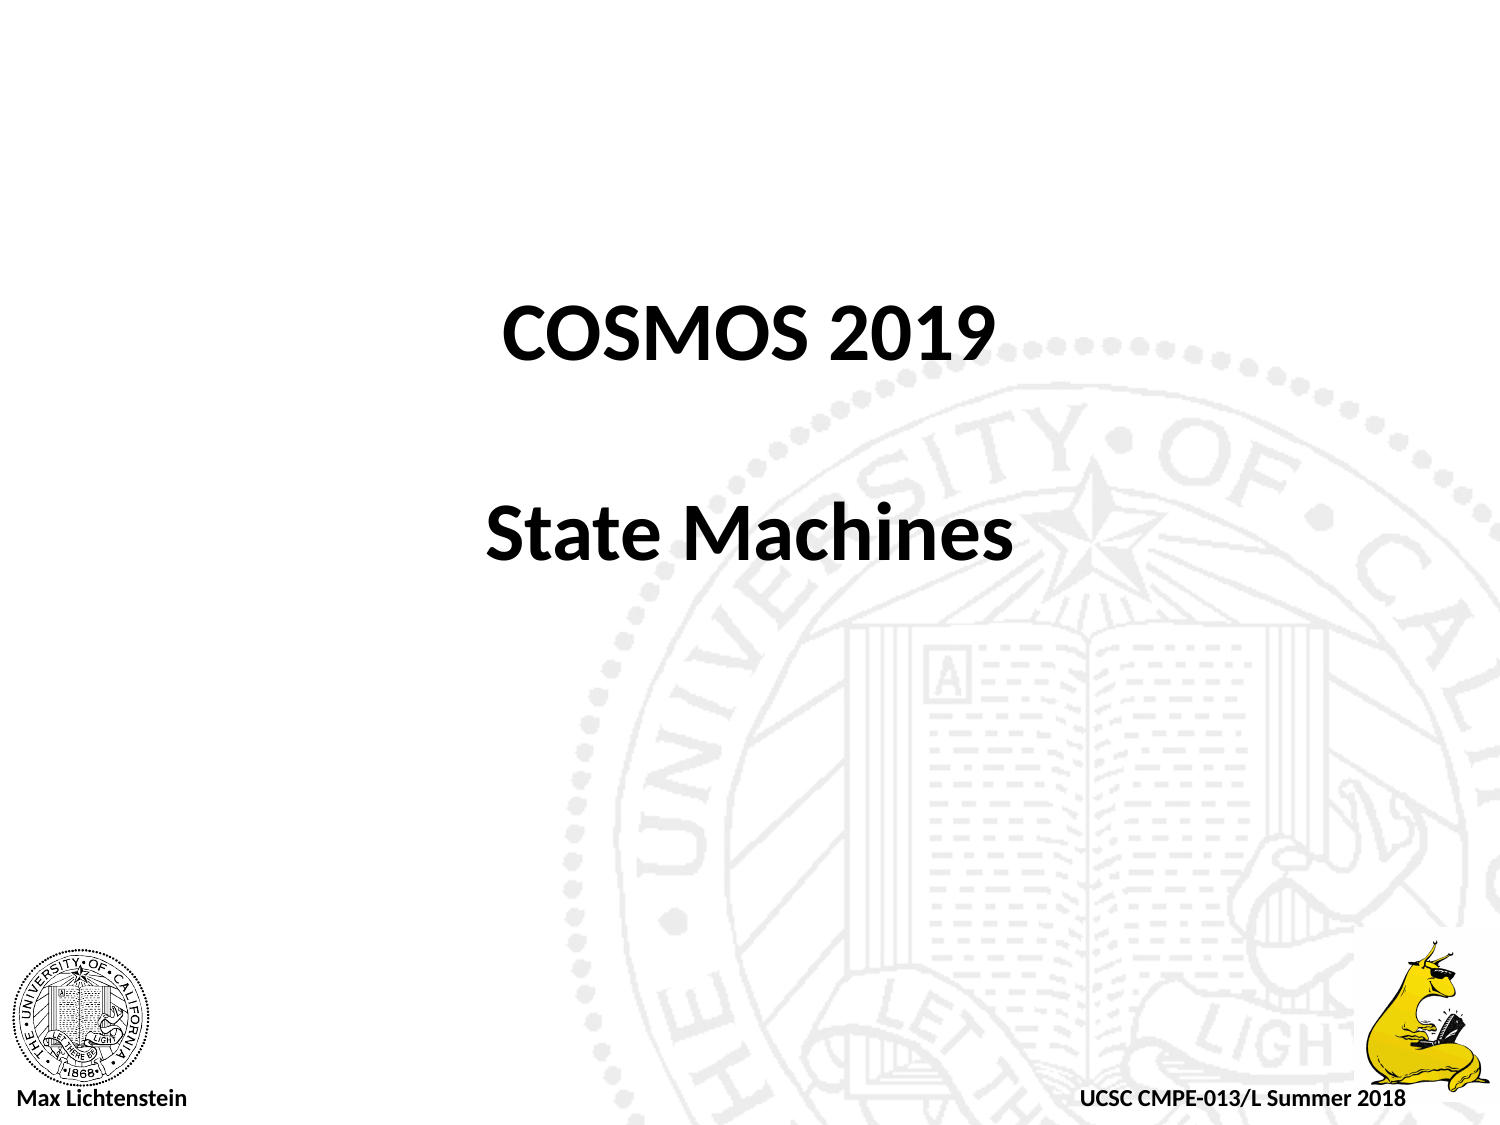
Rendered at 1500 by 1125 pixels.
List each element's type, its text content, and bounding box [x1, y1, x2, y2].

picture [562, 337, 1500, 1125]
picture [12, 949, 150, 1087]
title COSMOS 2019 State Machines [218, 406, 1282, 648]
